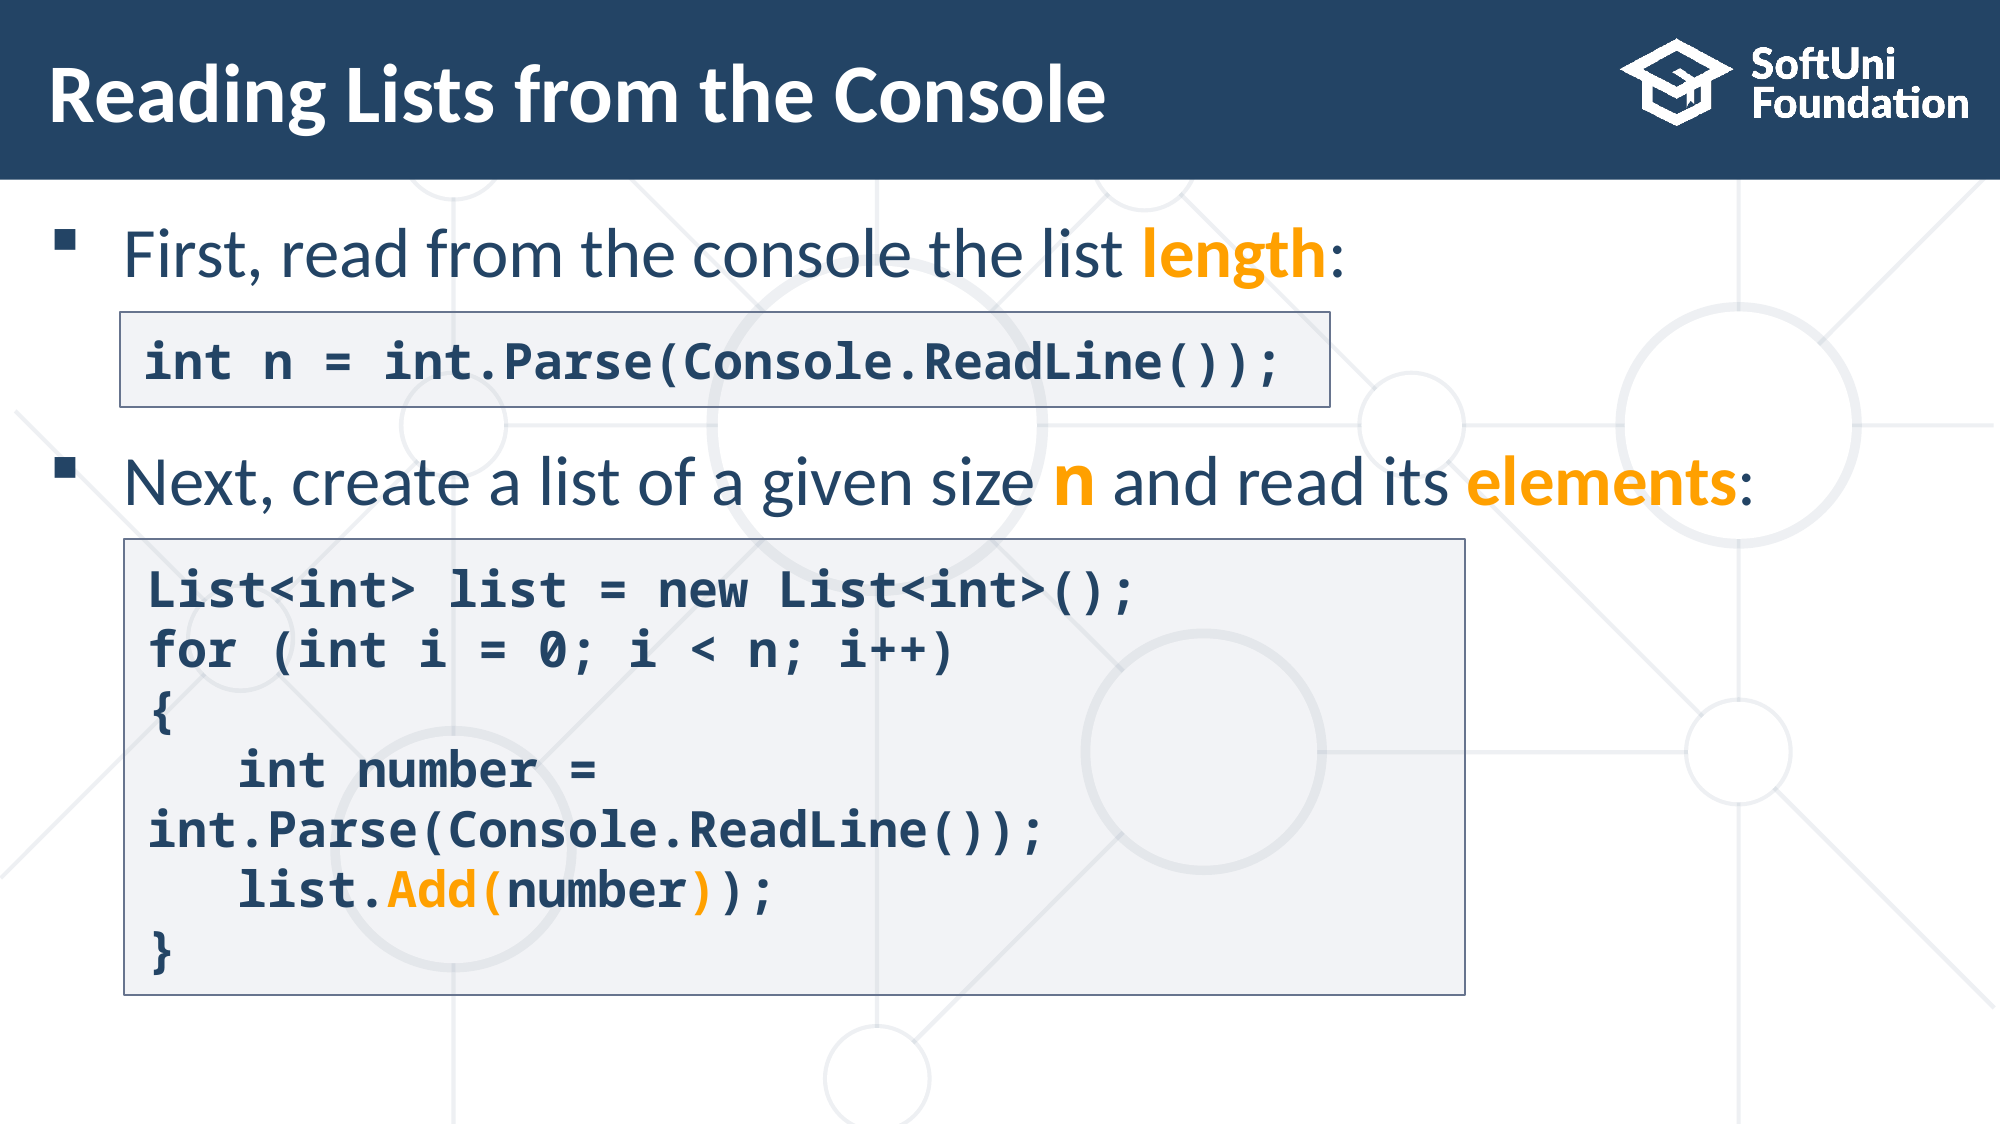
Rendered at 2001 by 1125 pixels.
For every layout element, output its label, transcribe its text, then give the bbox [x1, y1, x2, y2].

title Reading Lists from the Console [31, 16, 1591, 162]
list First, read from the console the list length: Next, create a list of a given size n and read its elements: [31, 196, 1970, 1050]
text_box int n = int.Parse(Console.ReadLine()); [119, 312, 1331, 408]
text_box List<int> list = new List<int>(); for (int i = 0; i < n; i++) { int number = int.Parse(Console.ReadLine()); list.Add(number)); } [124, 539, 1465, 995]
picture [1619, 38, 1968, 126]
